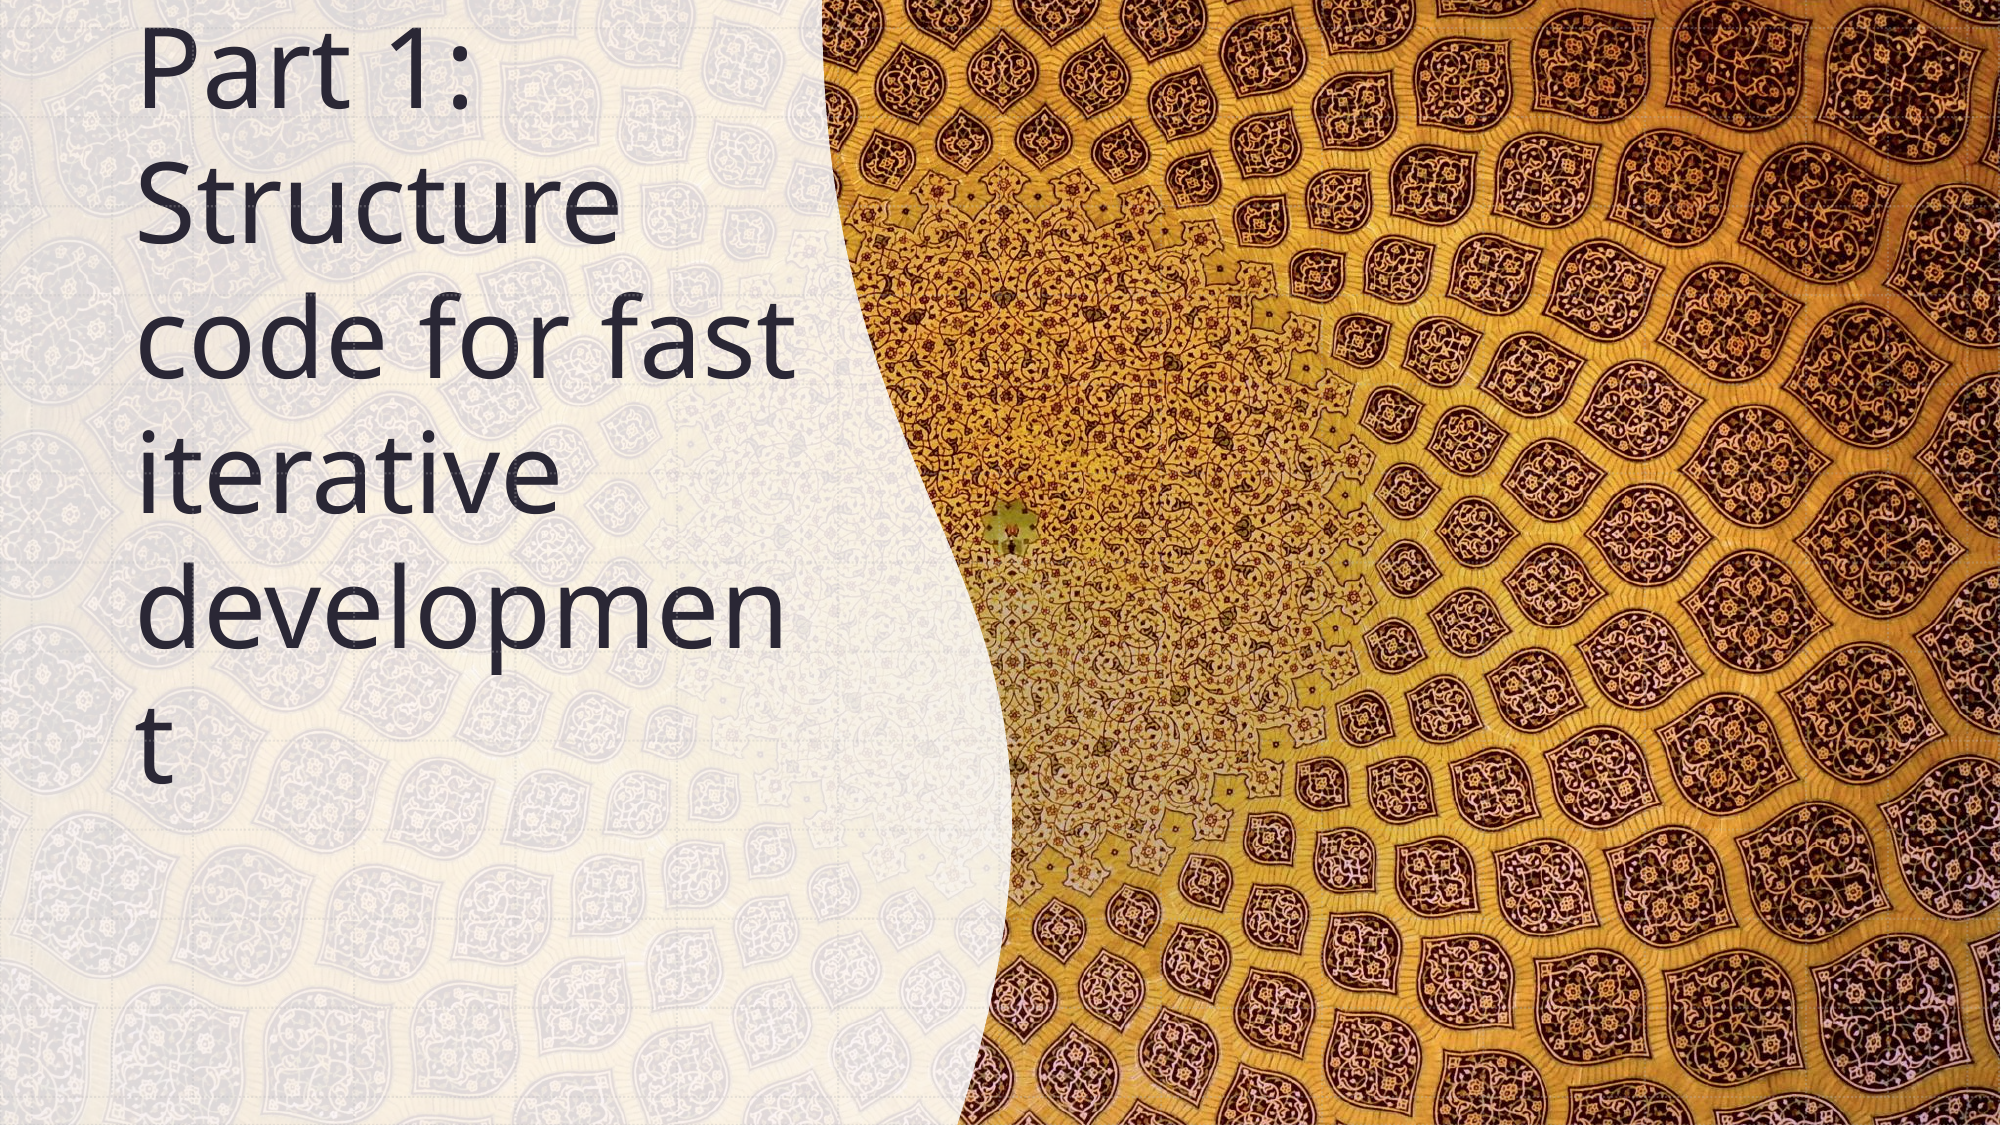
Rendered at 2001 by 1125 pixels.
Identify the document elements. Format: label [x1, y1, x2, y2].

text_box [0, 0, 2000, 1125]
